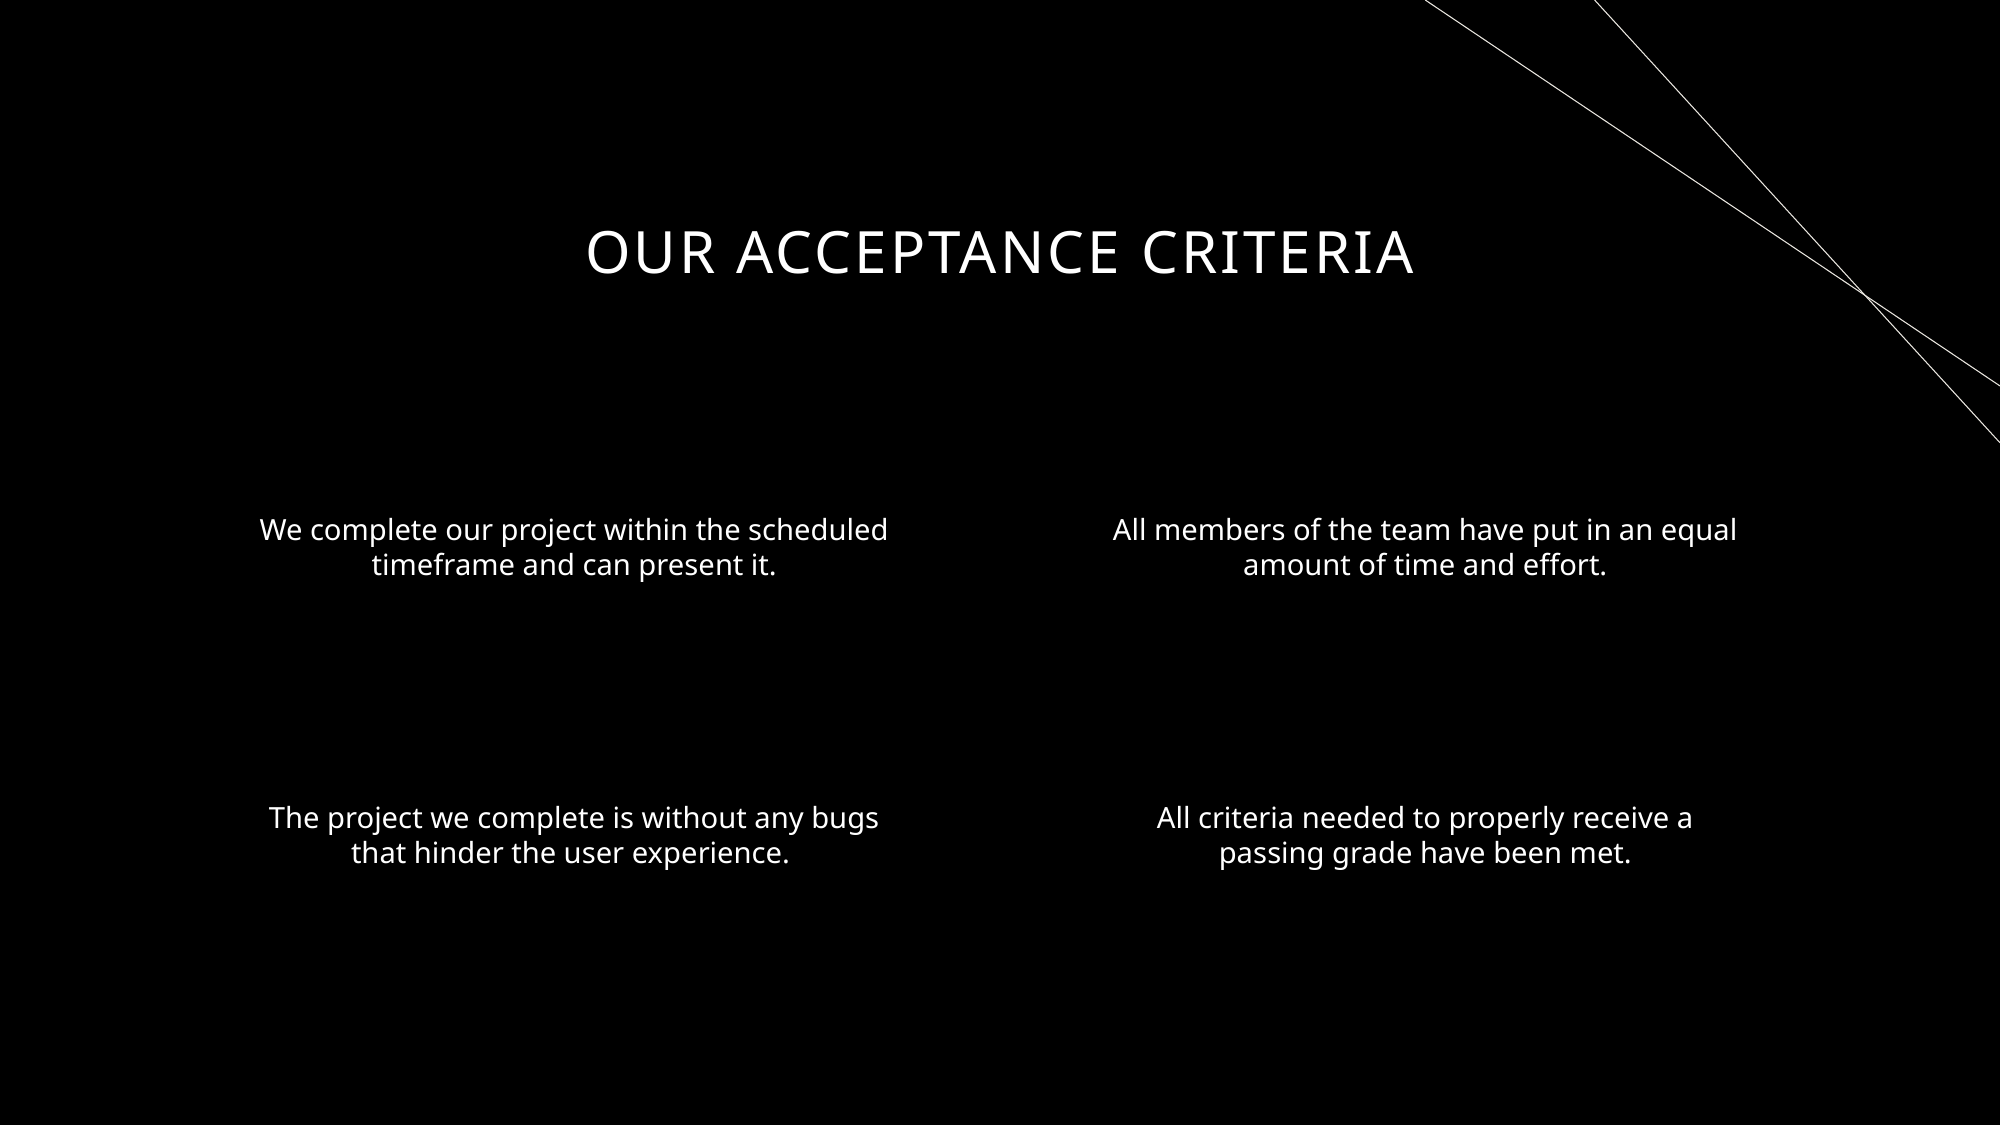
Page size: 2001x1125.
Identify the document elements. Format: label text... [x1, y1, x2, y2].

title Our acceptance criteria [309, 146, 1691, 364]
list The project we complete is without any bugs that hinder the user experience. [243, 791, 906, 966]
list We complete our project within the scheduled timeframe and can present it. [243, 503, 905, 678]
list All members of the team have put in an equal amount of time and effort. [1094, 503, 1756, 678]
list All criteria needed to properly receive a passing grade have been met. [1094, 791, 1756, 966]
